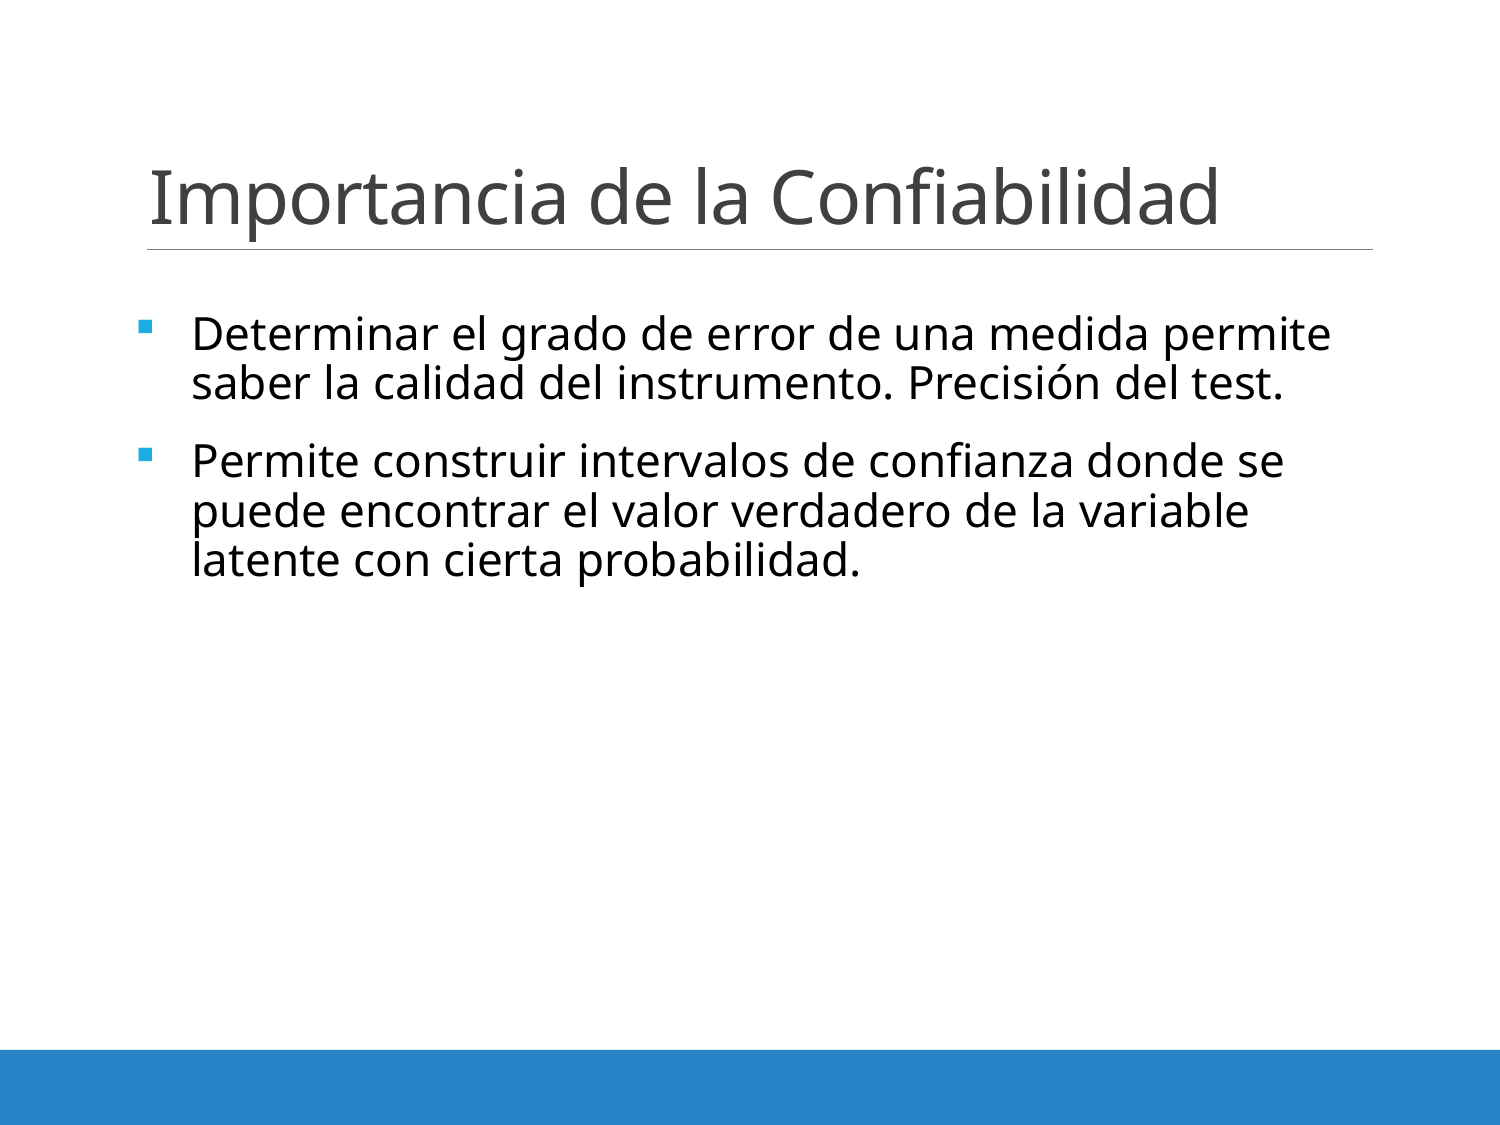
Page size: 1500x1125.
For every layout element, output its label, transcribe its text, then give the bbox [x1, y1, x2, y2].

list Determinar el grado de error de una medida permite saber la calidad del instrumento. Precisión del test. Permite construir intervalos de confianza donde se puede encontrar el valor verdadero de la variable latente con cierta probabilidad. [134, 302, 1373, 963]
title Importancia de la Confiabilidad [134, 9, 1373, 248]
